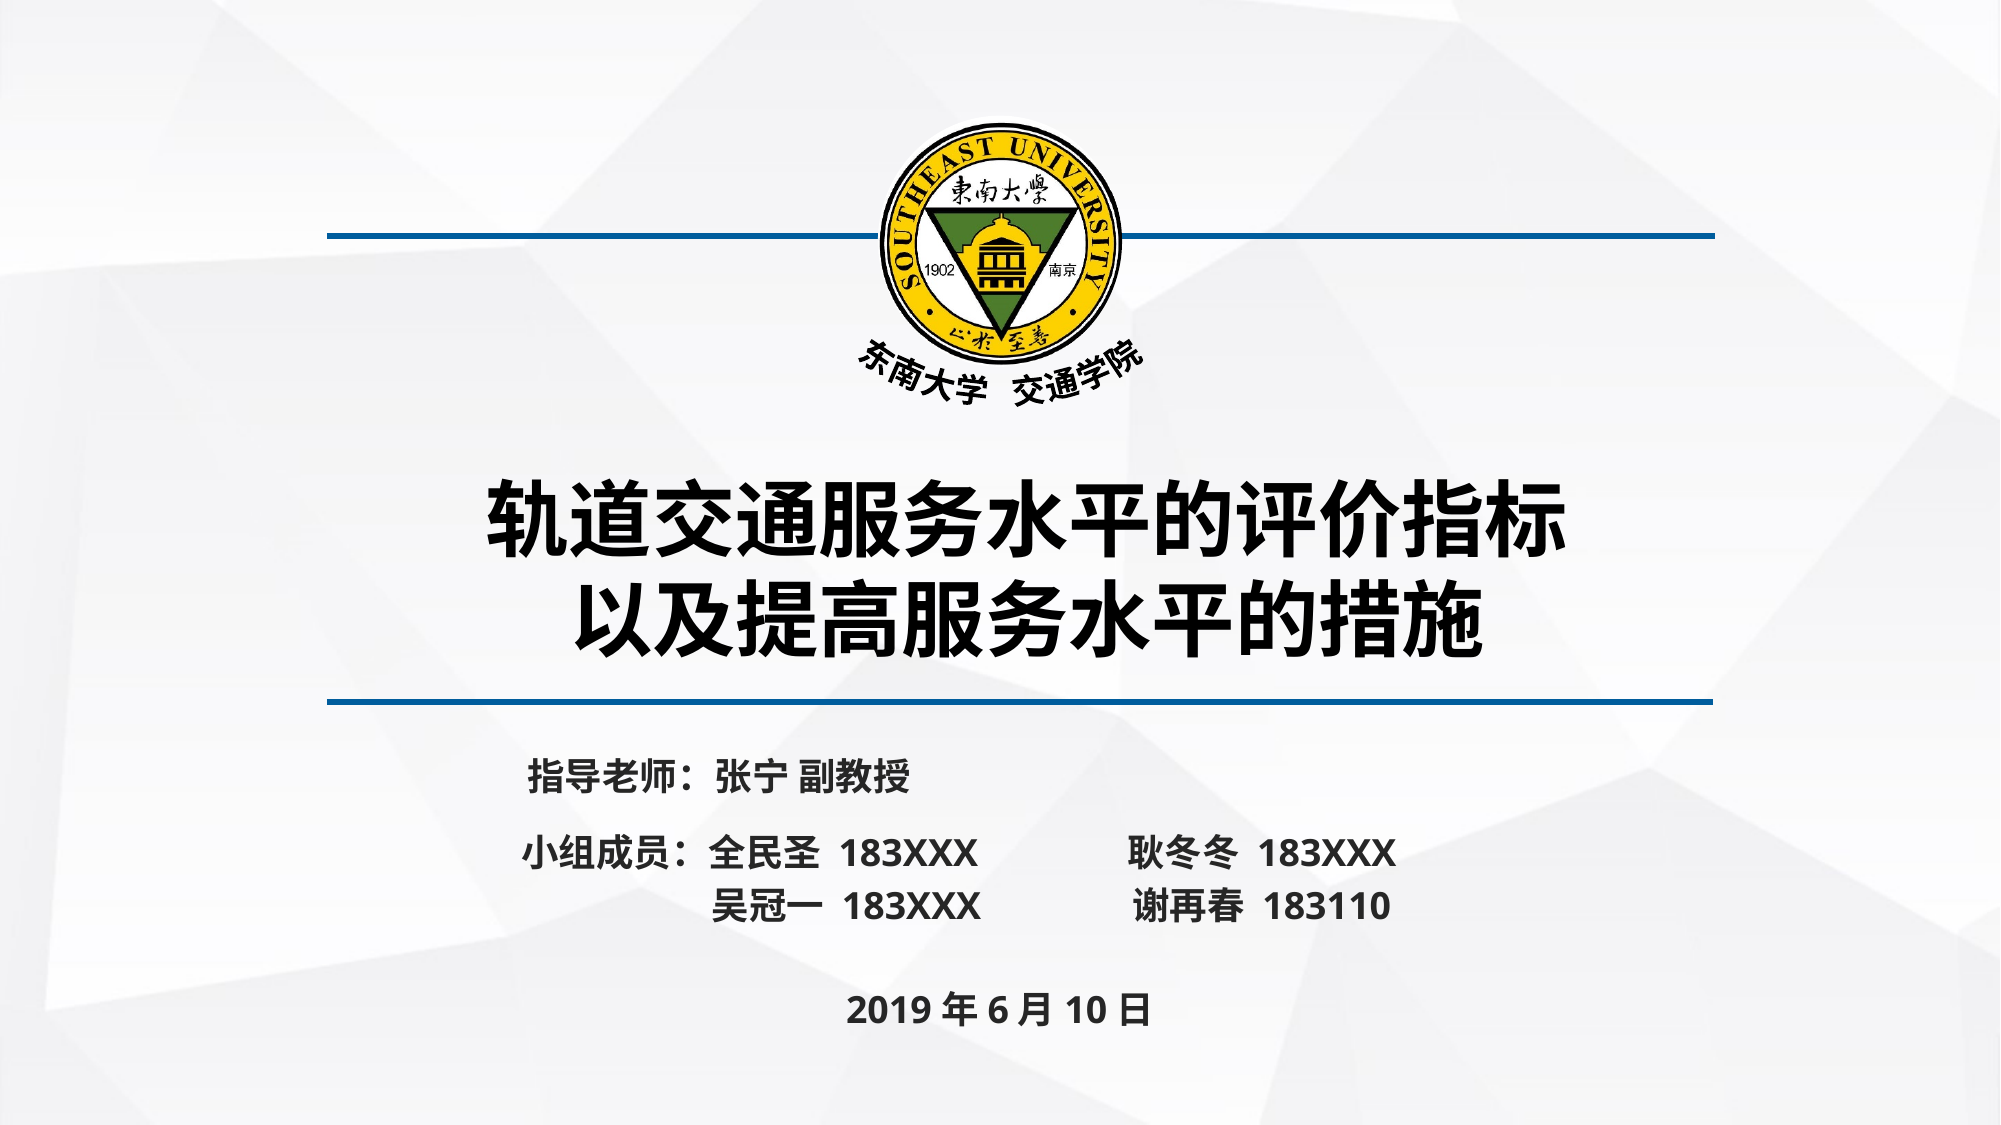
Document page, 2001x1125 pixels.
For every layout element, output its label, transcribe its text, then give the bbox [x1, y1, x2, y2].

text_box 谢再春 183110 [1105, 874, 1419, 935]
text_box 小组成员：全民圣 183XXX [464, 821, 1035, 927]
picture [0, 675, 2000, 1125]
text_box 吴冠一 183XXX [633, 874, 1060, 935]
picture [0, 0, 2000, 460]
text_box 轨道交通服务水平的评价指标 以及提高服务水平的措施 [0, 460, 2000, 675]
text_box 2019年6月10日 [787, 979, 1213, 1039]
text_box 耿冬冬 183XXX [1048, 821, 1475, 882]
text_box 指导老师：张宁 副教授 [475, 745, 964, 806]
